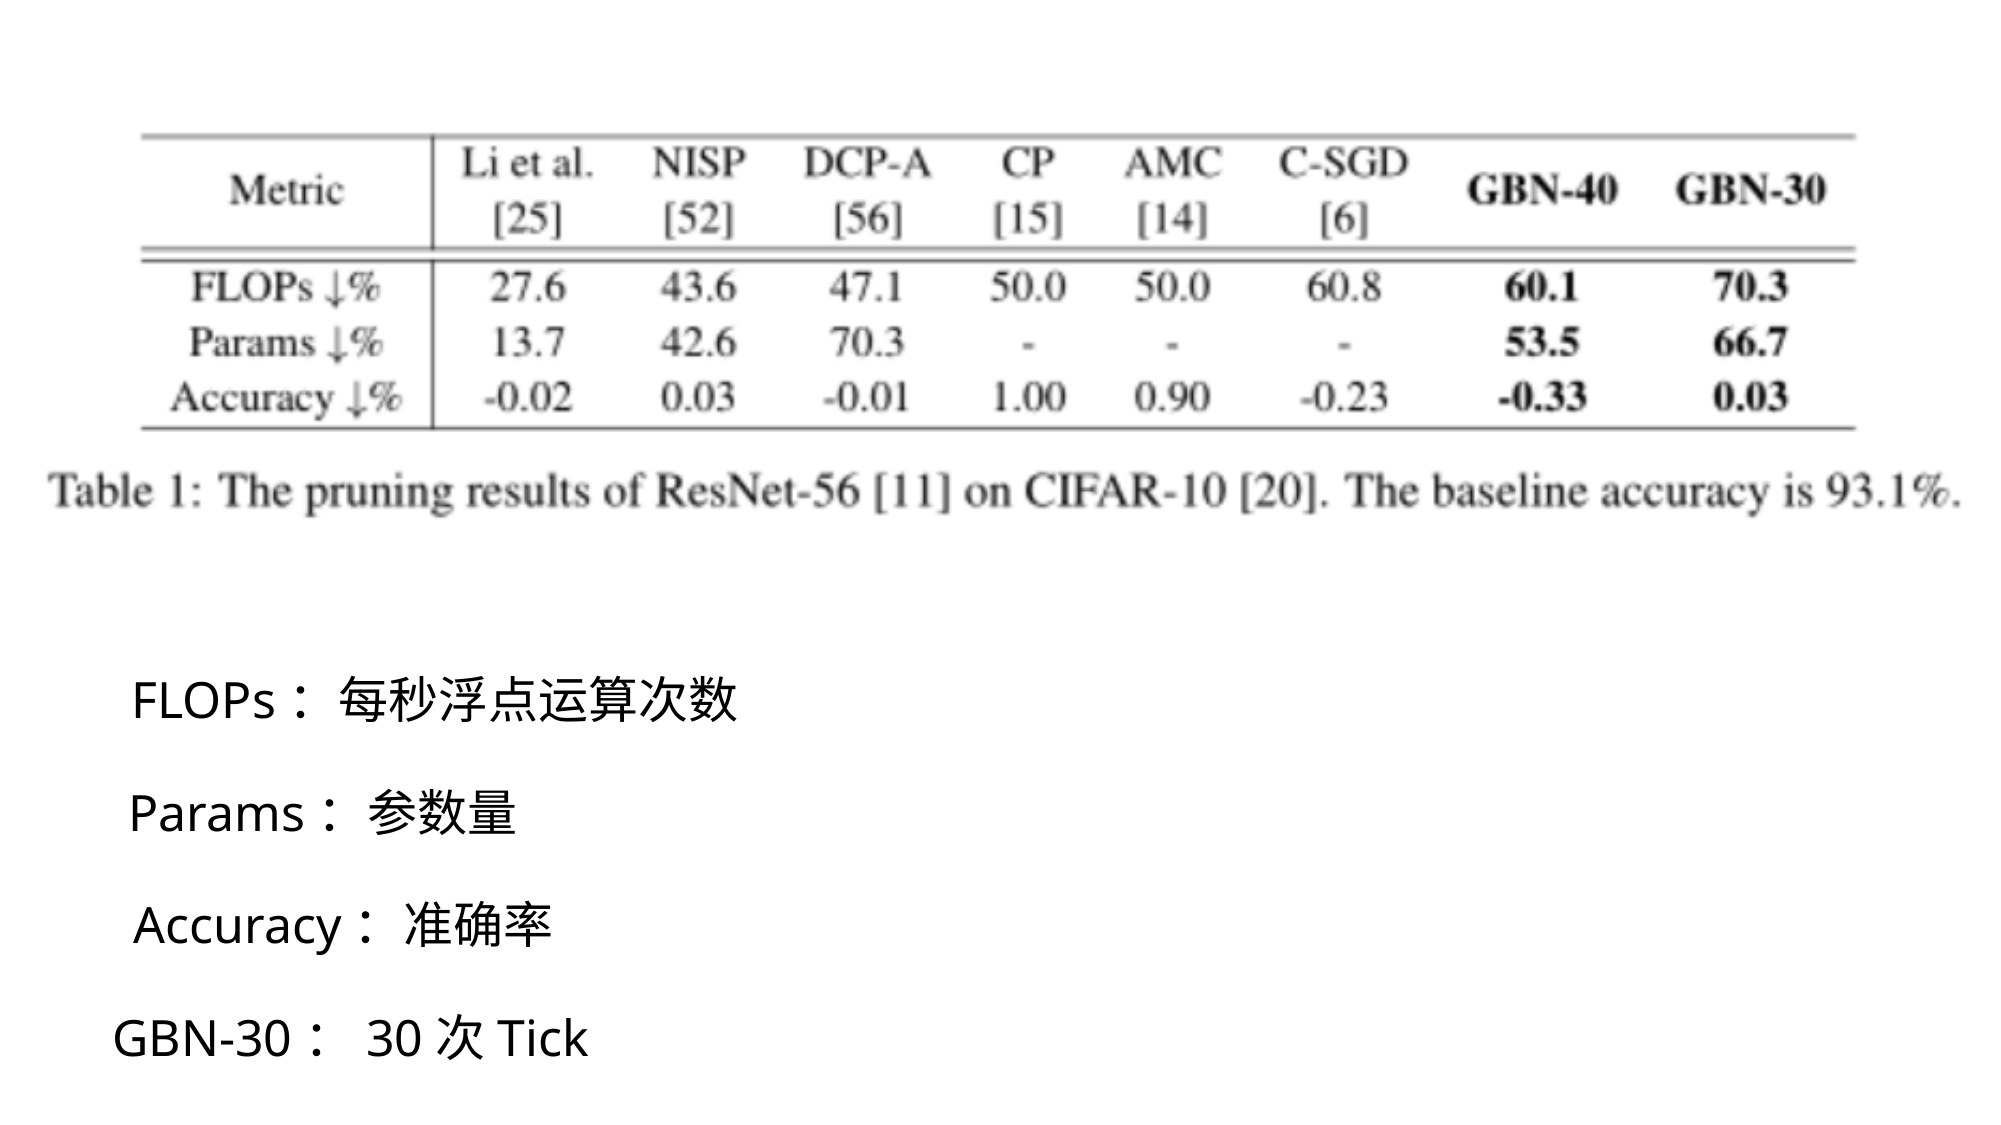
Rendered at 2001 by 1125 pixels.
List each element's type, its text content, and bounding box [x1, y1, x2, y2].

text_box Params：参数量 [113, 773, 533, 849]
text_box FLOPs：每秒浮点运算次数 [116, 661, 754, 737]
picture [0, 97, 2000, 563]
text_box GBN-30：30次Tick [97, 998, 604, 1074]
text_box Accuracy：准确率 [118, 886, 569, 962]
